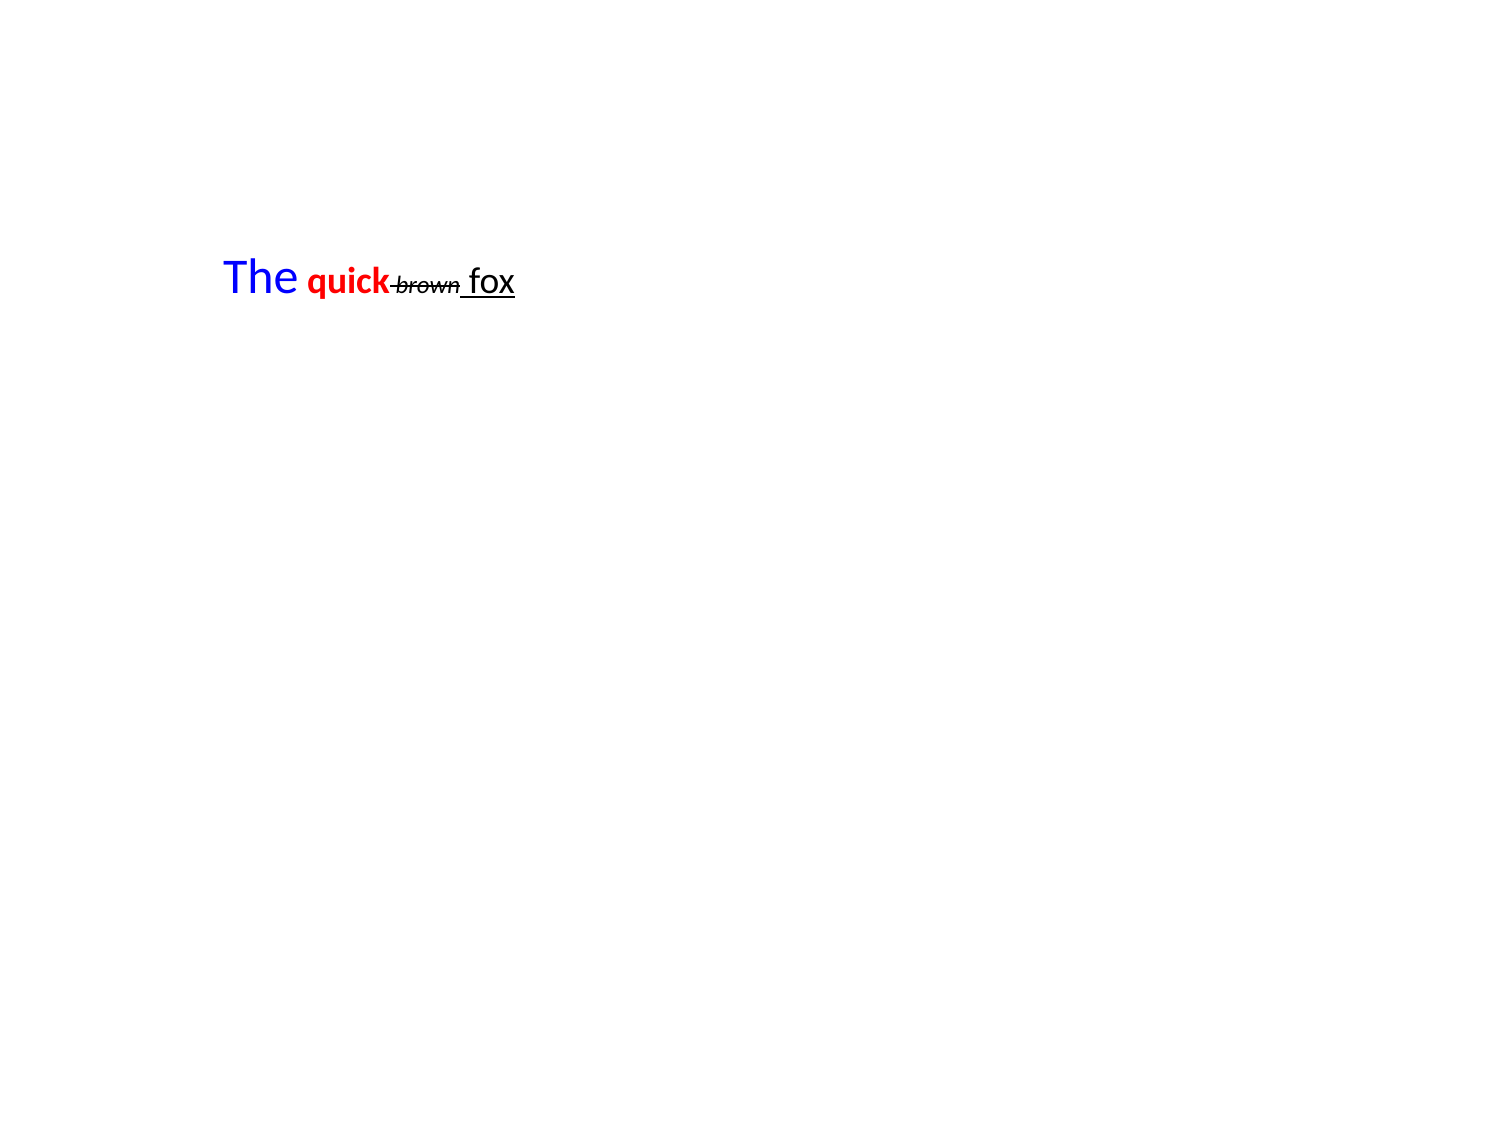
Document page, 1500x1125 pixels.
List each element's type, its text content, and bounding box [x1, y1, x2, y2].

text_box The quick brown fox [208, 208, 1250, 834]
